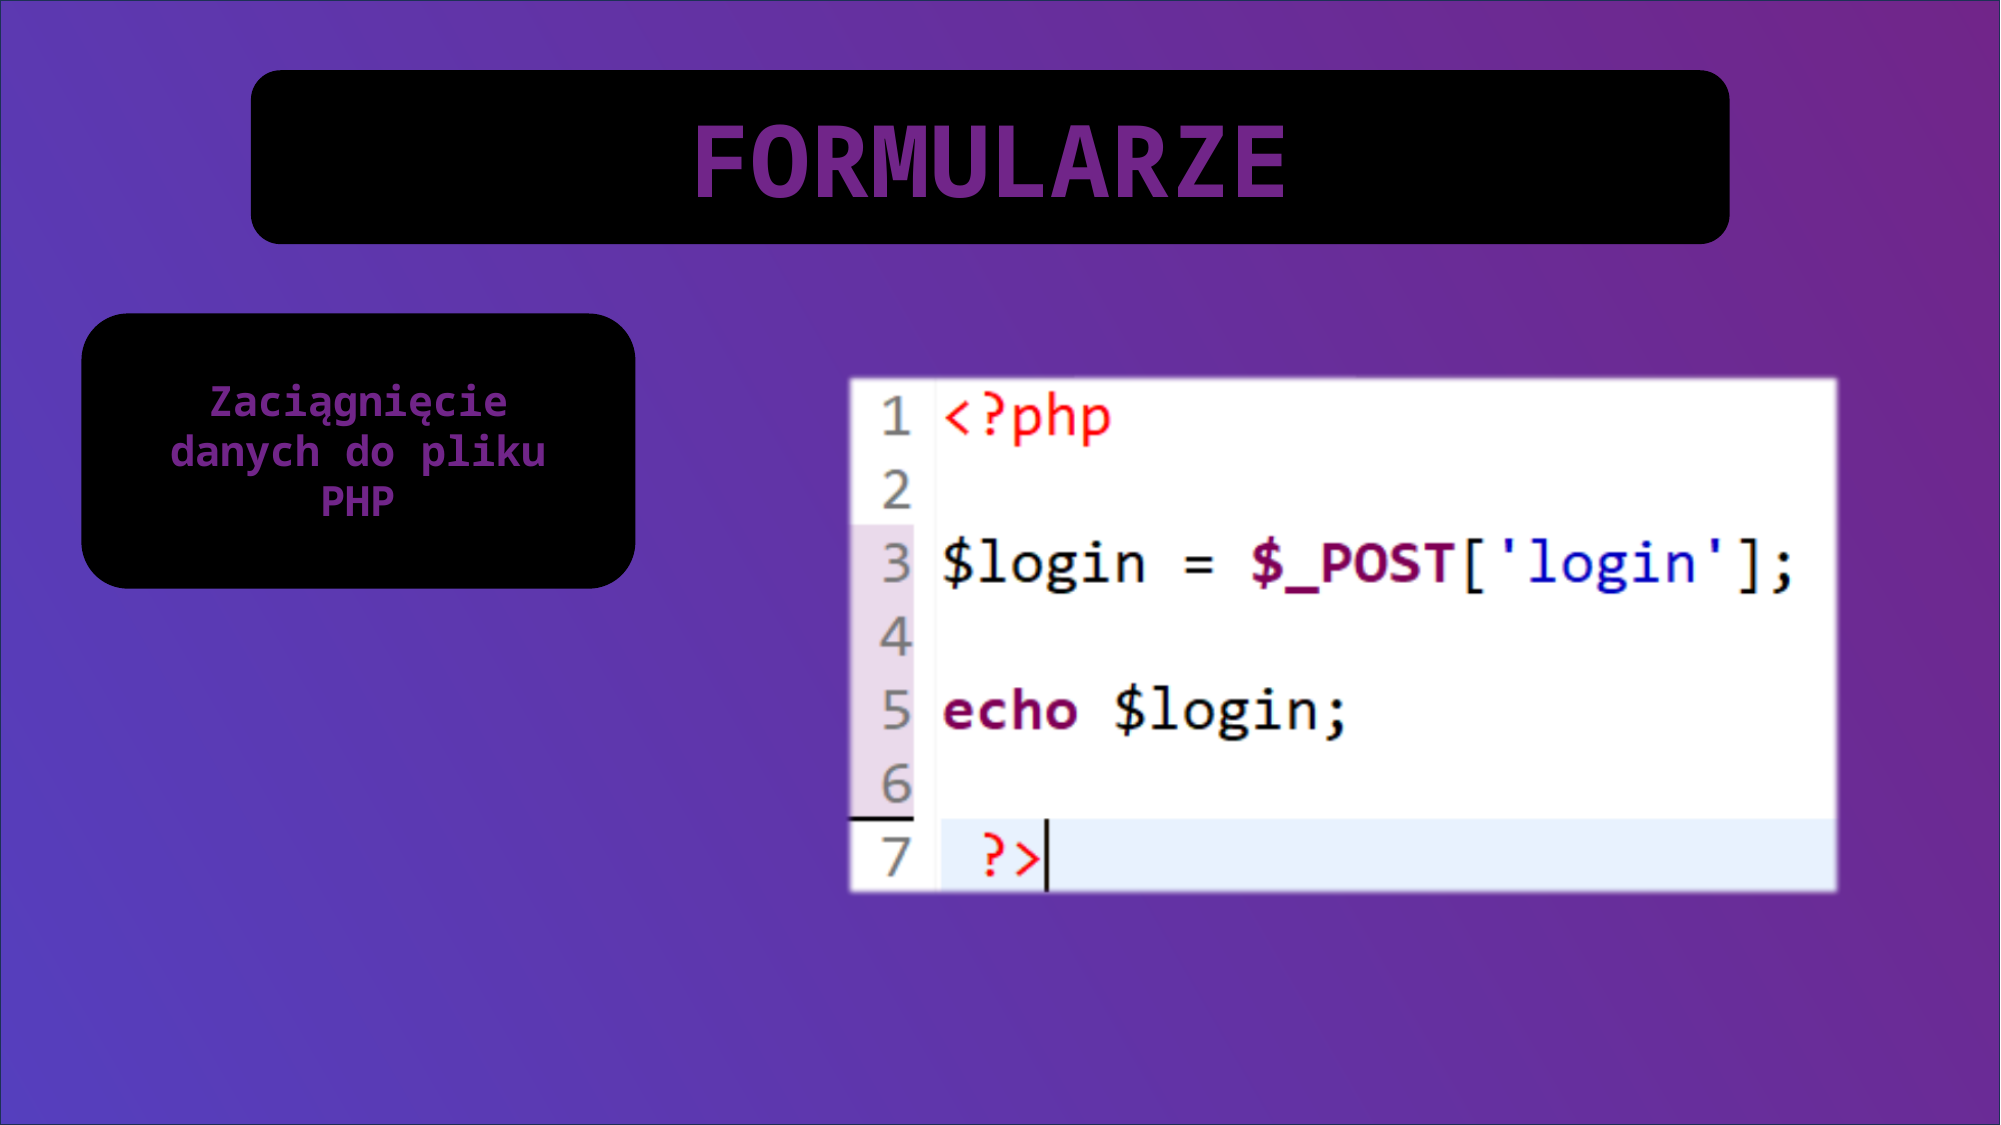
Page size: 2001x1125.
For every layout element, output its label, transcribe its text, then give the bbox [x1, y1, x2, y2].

text_box [81, 313, 636, 589]
picture [845, 373, 1843, 897]
text_box [0, 0, 2000, 1125]
text_box FORMULARZE [250, 70, 1730, 245]
text_box Zaciągnięcie danych do pliku PHP [119, 367, 598, 533]
